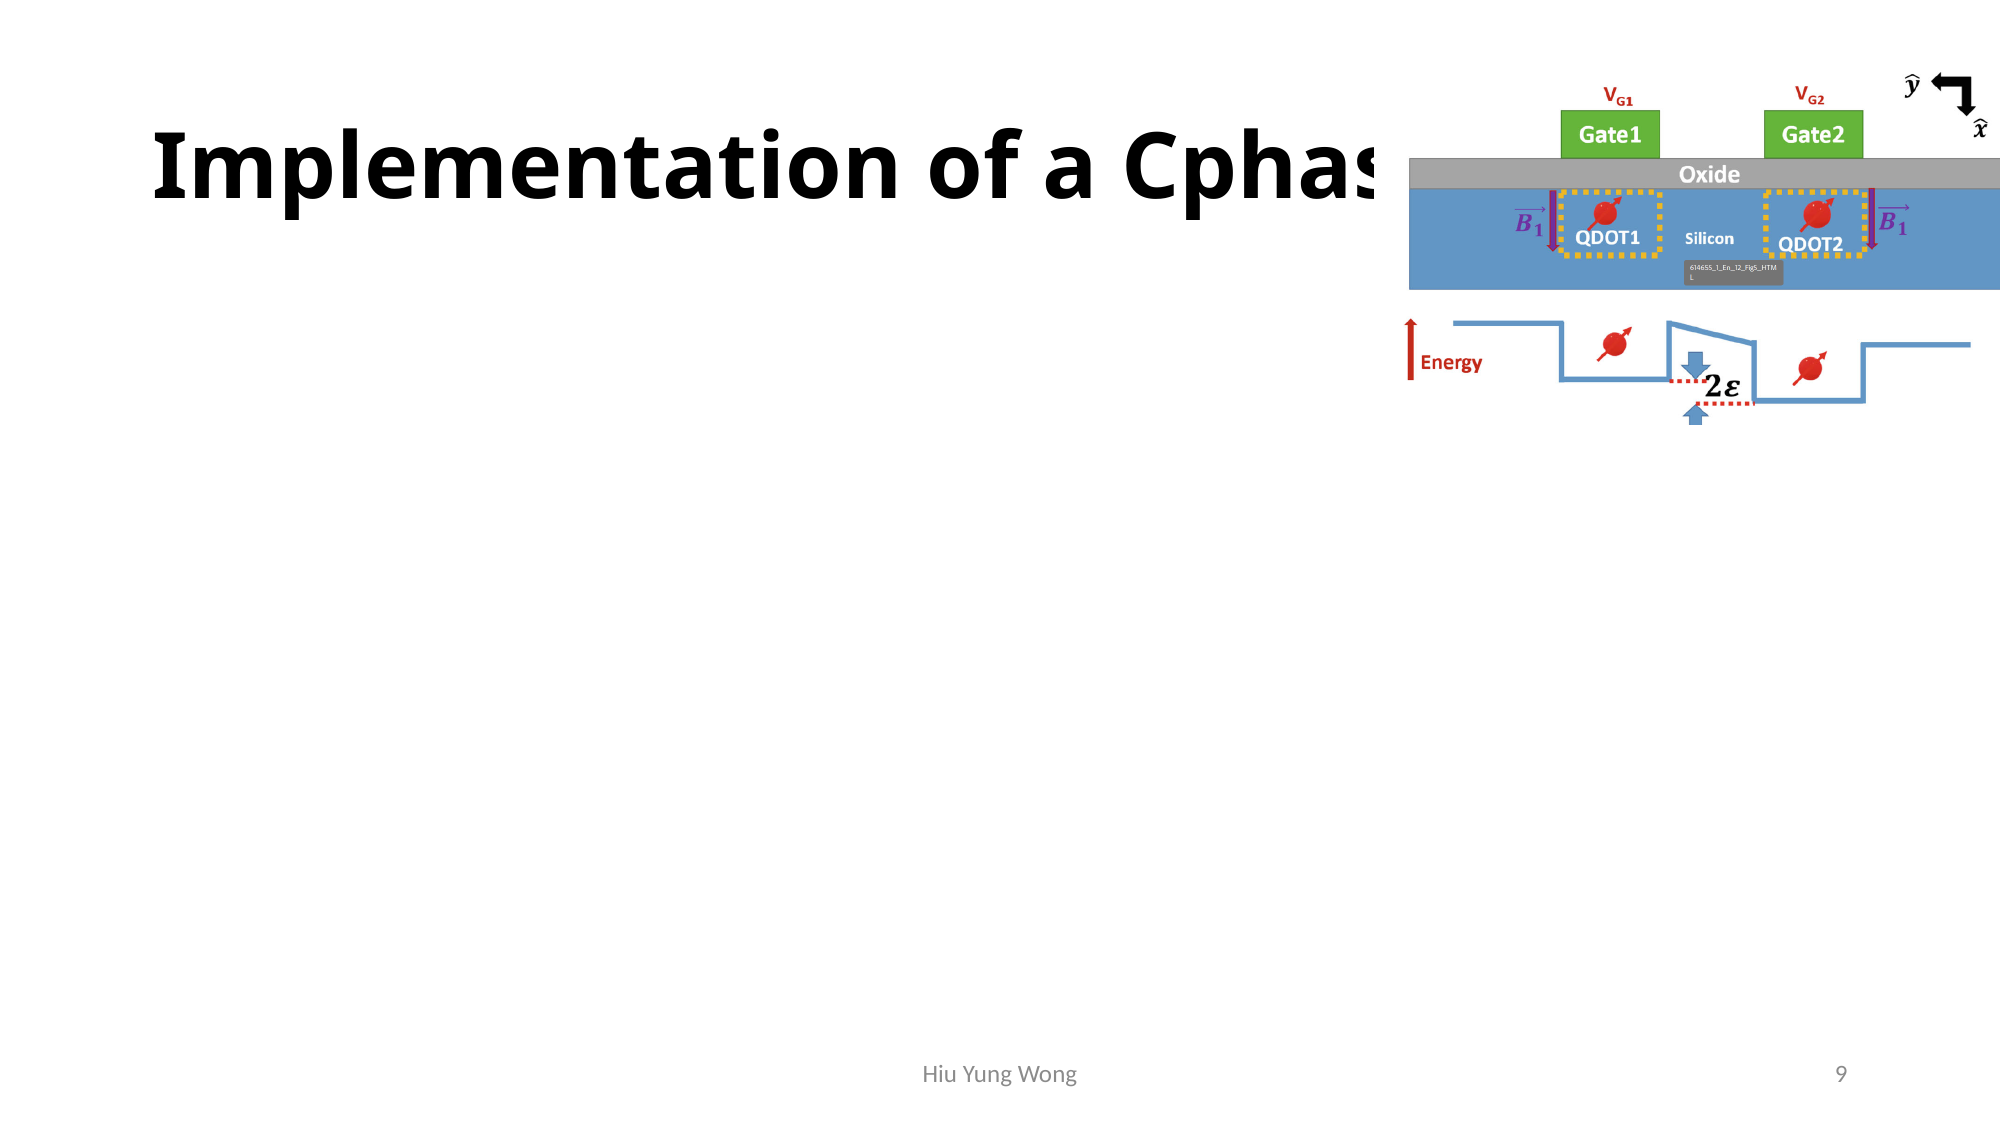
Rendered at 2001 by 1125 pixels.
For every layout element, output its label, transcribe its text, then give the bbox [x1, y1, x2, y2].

footer Hiu Yung Wong [662, 1042, 1338, 1103]
title Implementation of a Cphase Gate [137, 59, 1374, 278]
picture [1374, 59, 2000, 425]
slide_number 9 [1412, 1042, 1863, 1103]
